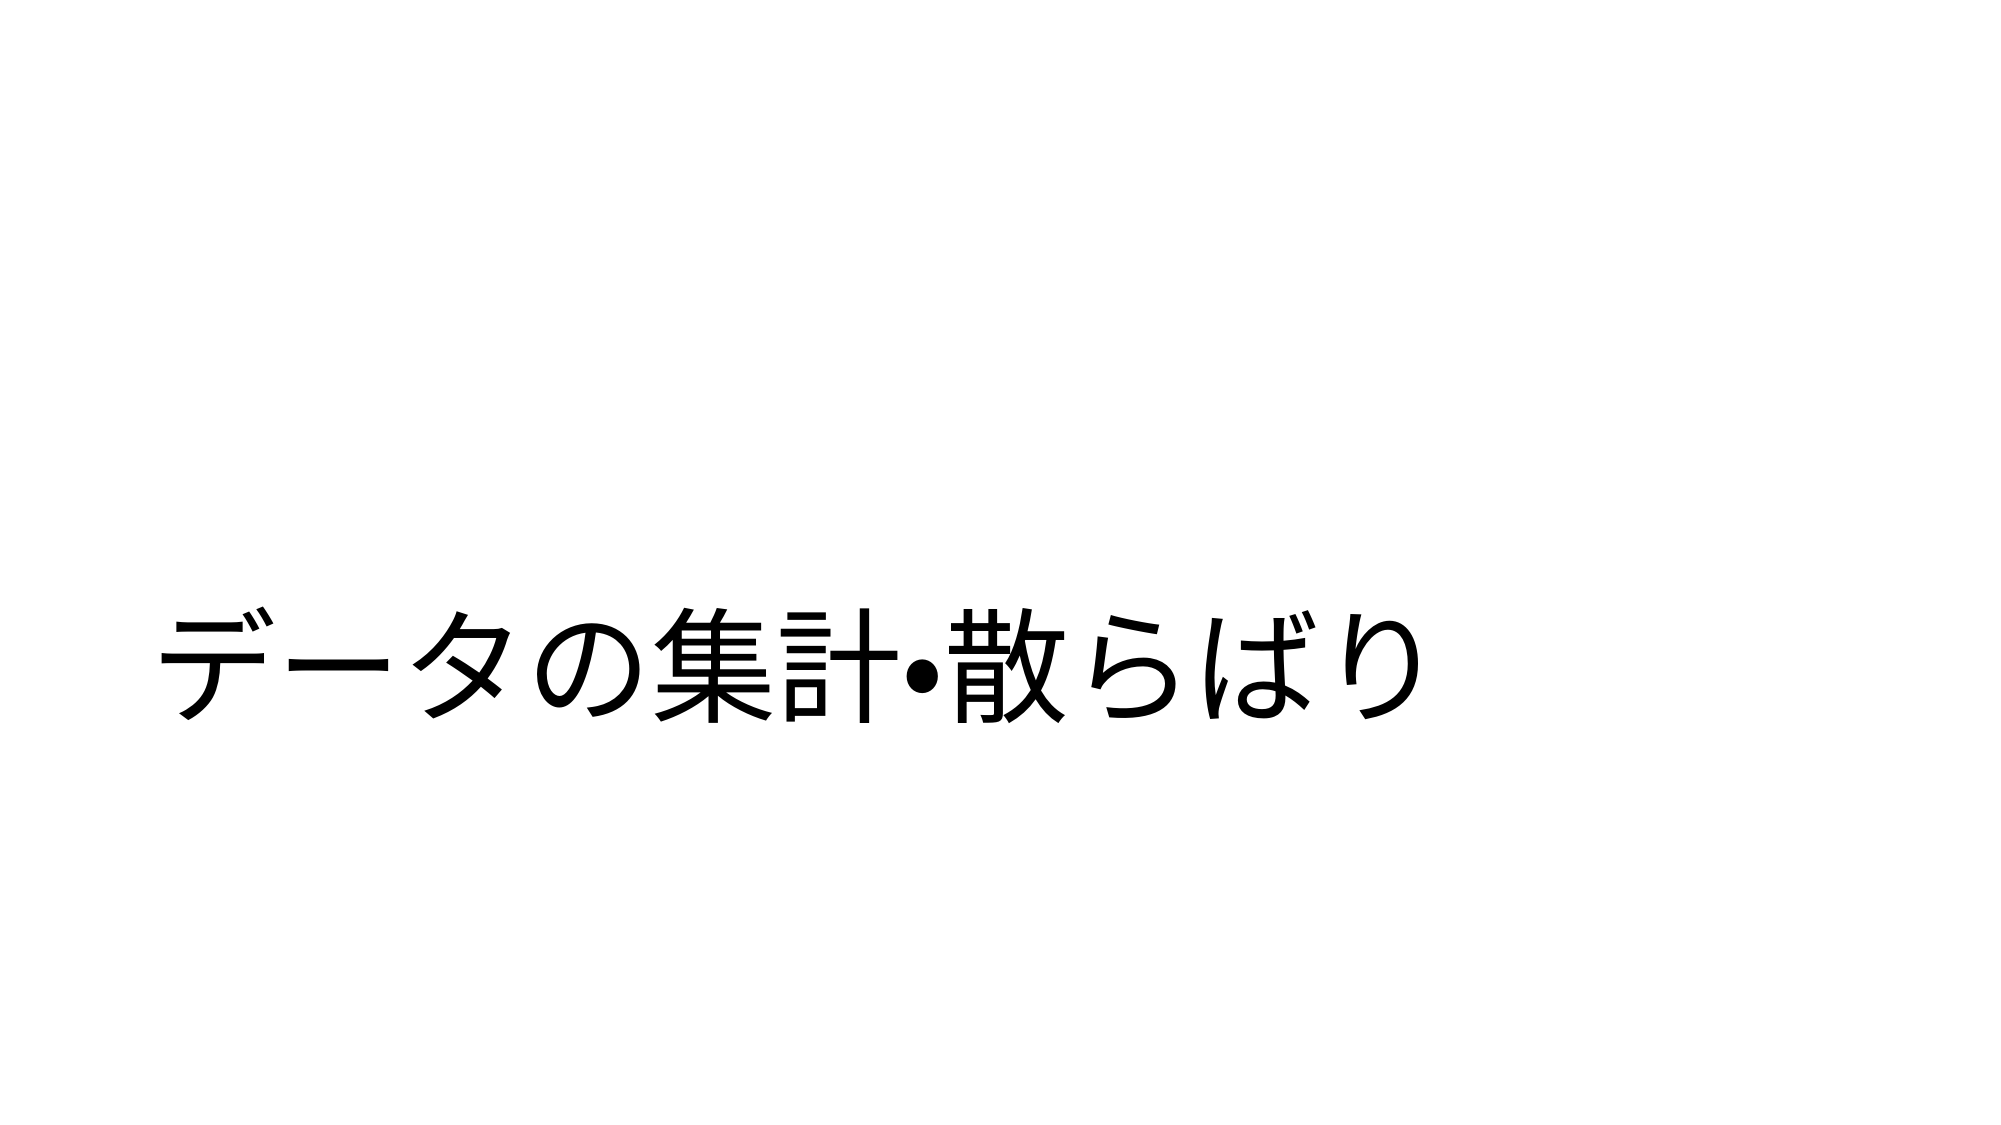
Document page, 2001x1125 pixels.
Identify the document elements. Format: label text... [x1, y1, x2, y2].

title データの集計・散らばり [136, 280, 1862, 749]
